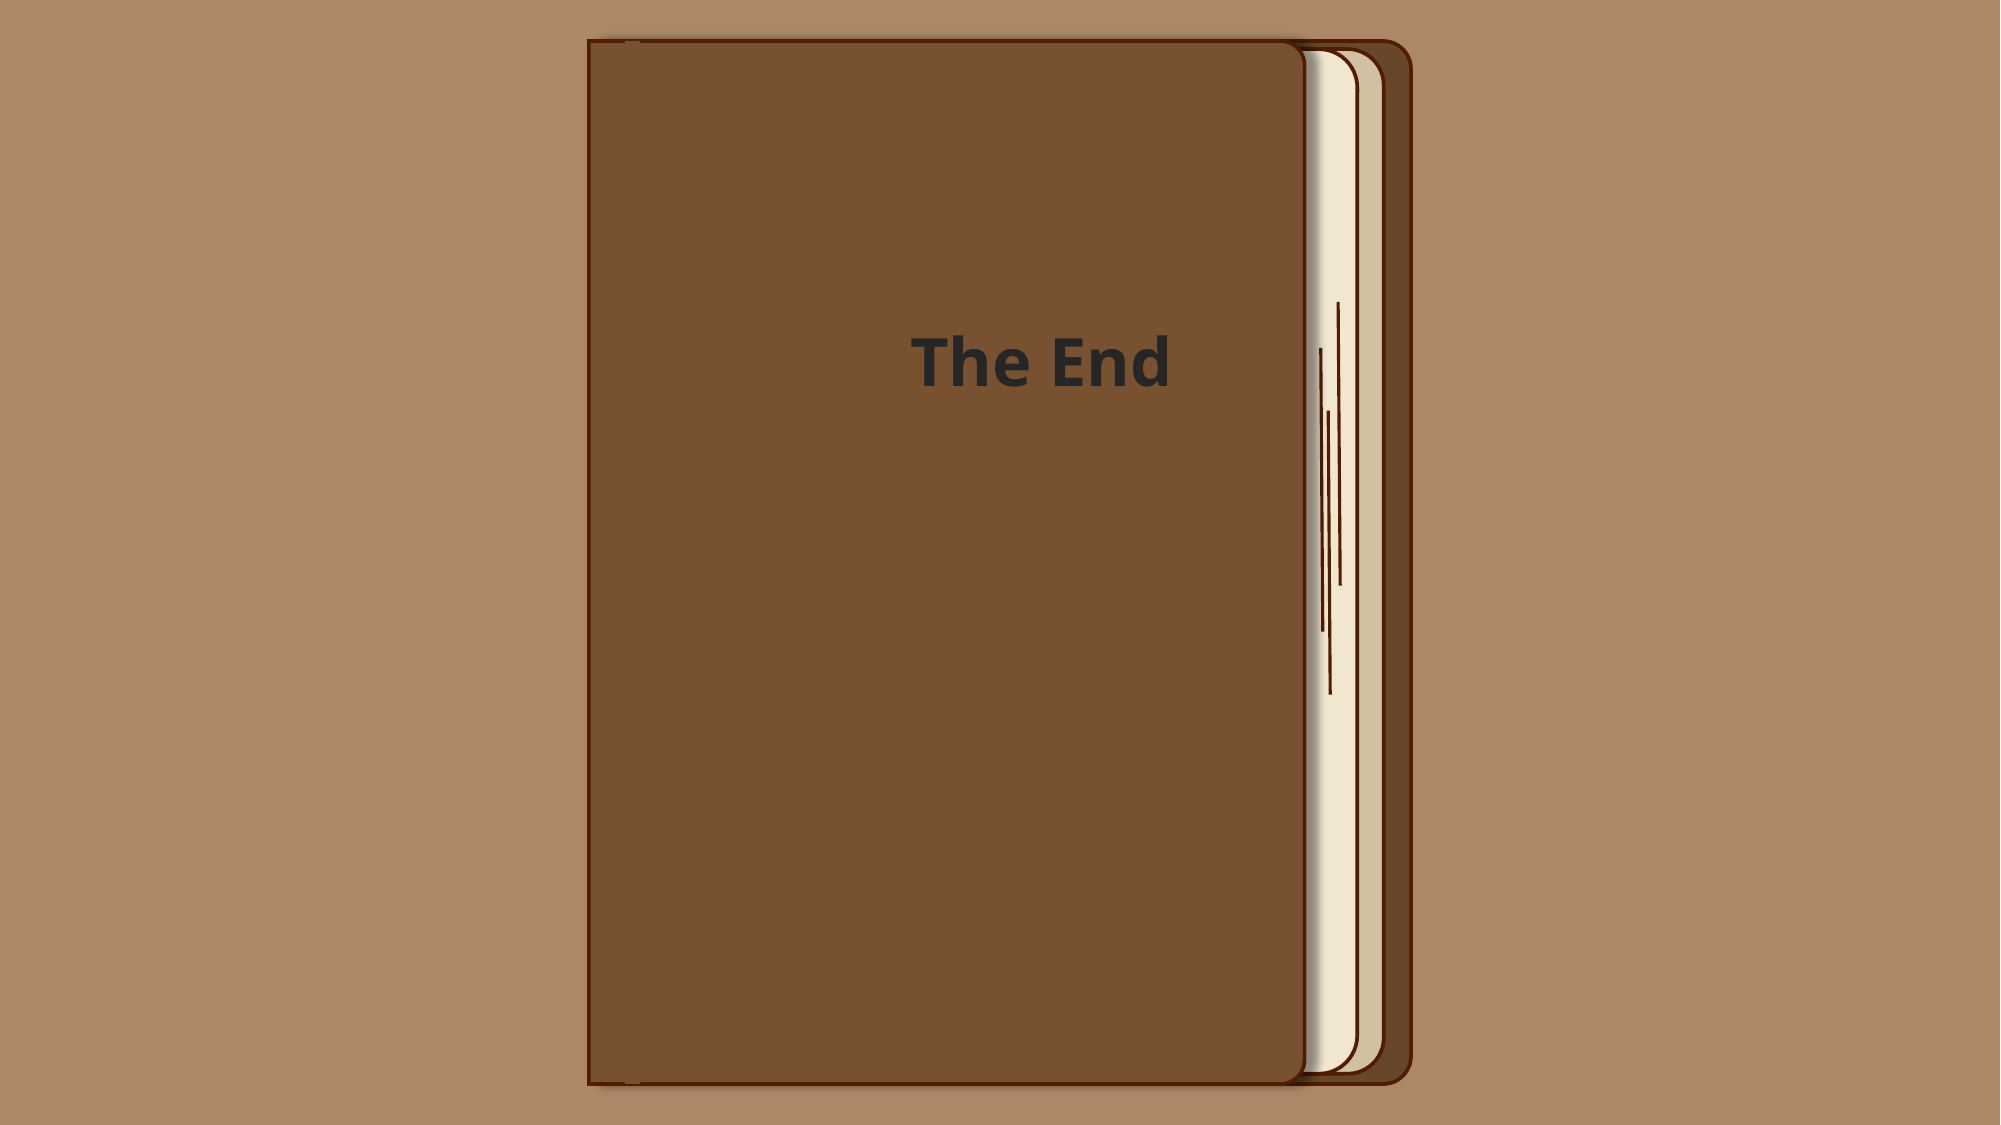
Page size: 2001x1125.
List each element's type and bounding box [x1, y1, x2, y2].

text_box [588, 40, 1412, 1084]
